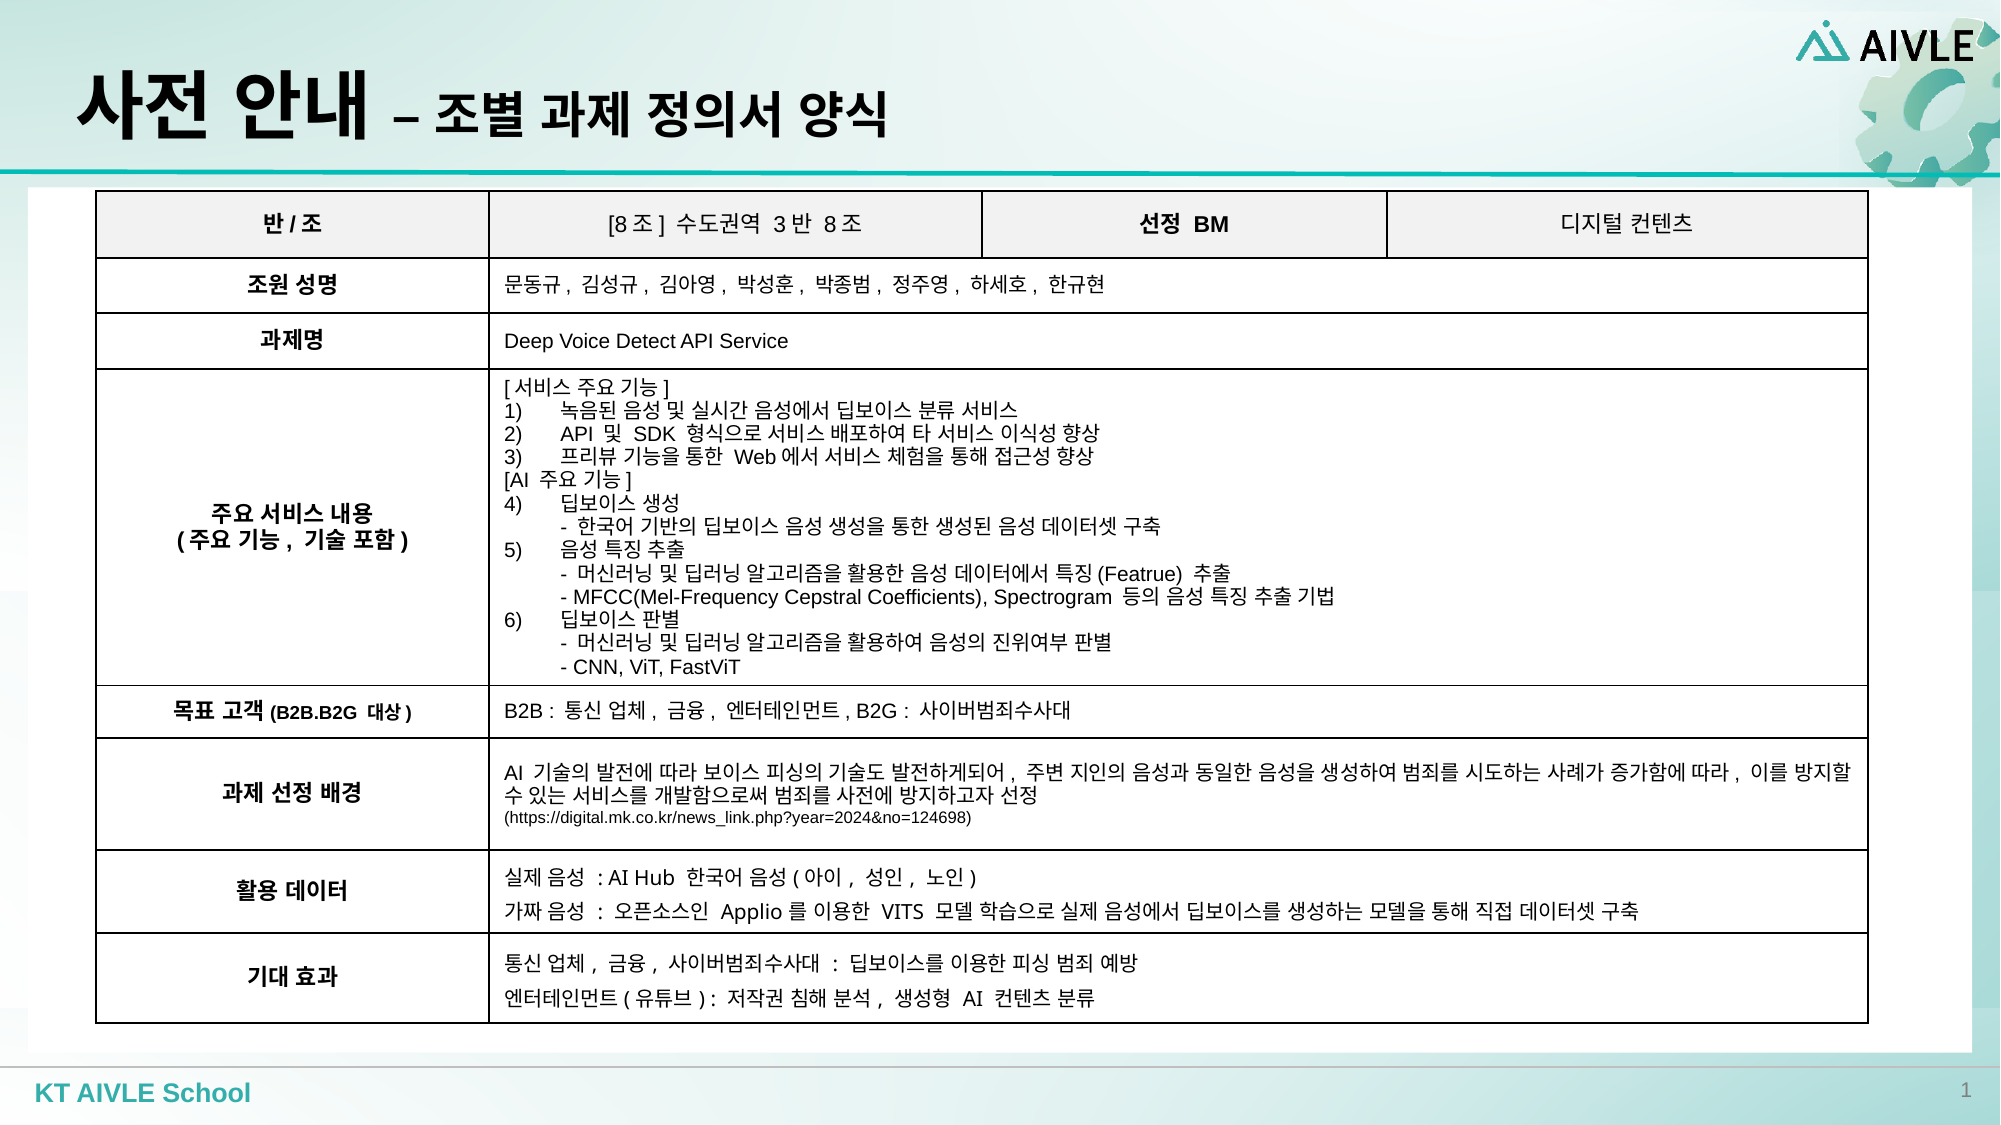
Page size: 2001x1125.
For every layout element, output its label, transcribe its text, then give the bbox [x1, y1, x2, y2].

table_cell 통신 업체, 금융, 사이버범죄수사대 : 딥보이스를 이용한 피싱 범죄 예방 엔터테인먼트(유튜브) : 저작권 침해 분석, 생성형 AI 컨텐츠 분류 [490, 934, 1867, 1022]
table_cell 기대 효과 [97, 934, 488, 1022]
table_cell 과제명 [97, 314, 488, 368]
table_cell B2B : 통신 업체, 금융, 엔터테인먼트, B2G : 사이버범죄수사대 [490, 686, 1867, 737]
table_header [8조] 수도권역 3반 8조 [490, 192, 981, 257]
table_header 선정 BM [983, 192, 1386, 257]
table_cell Deep Voice Detect API Service [490, 314, 1867, 368]
table_cell [서비스 주요 기능] 녹음된 음성 및 실시간 음성에서 딥보이스 분류 서비스 API 및 SDK 형식으로 서비스 배포하여 타 서비스 이식성 향상 프리뷰 기능을 통한 Web에서 서비스 체험을 통해 접근성 향상 [AI 주요 기능] 딥보이스 생성 - 한국어 기반의 딥보이스 음성 생성을 통한 생성된 음성 데이터셋 구축 음성 특징 추출 - 머신러닝 및 딥러닝 알고리즘을 활용한 음성 데이터에서 특징(Featrue) 추출 - MFCC(Mel-Frequency Cepstral Coefficients), Spectrogram 등의 음성 특징 추출 기법 딥보이스 판별 - 머신러닝 및 딥러닝 알고리즘을 활용하여 음성의 진위여부 판별 - CNN, ViT, FastViT [490, 370, 1867, 685]
table_cell 주요 서비스 내용 (주요 기능, 기술 포함) [97, 370, 488, 685]
table_cell 실제 음성 : AI Hub 한국어 음성(아이, 성인, 노인) 가짜 음성 : 오픈소스인 Applio를 이용한 VITS 모델 학습으로 실제 음성에서 딥보이스를 생성하는 모델을 통해 직접 데이터셋 구축 [490, 851, 1867, 932]
table_cell 과제 선정 배경 [97, 739, 488, 849]
table_cell AI 기술의 발전에 따라 보이스 피싱의 기술도 발전하게되어, 주변 지인의 음성과 동일한 음성을 생성하여 범죄를 시도하는 사례가 증가함에 따라, 이를 방지할 수 있는 서비스를 개발함으로써 범죄를 사전에 방지하고자 선정 (https://digital.mk.co.kr/news_link.php?year=2024&no=124698) [490, 739, 1867, 849]
table_cell 목표 고객(B2B.B2G 대상) [97, 686, 488, 737]
table_cell 조원 성명 [97, 259, 488, 312]
table_cell 활용 데이터 [97, 851, 488, 932]
title 사전 안내 – 조별 과제 정의서 양식 [56, 49, 1174, 153]
picture [0, 1068, 2000, 1125]
table_header 반/조 [97, 192, 488, 257]
picture [0, 0, 2000, 172]
table_cell 문동규, 김성규, 김아영, 박성훈, 박종범, 정주영, 하세호, 한규현 [490, 259, 1867, 312]
picture [0, 174, 2000, 1066]
table_header 디지털 컨텐츠 [1388, 192, 1867, 257]
